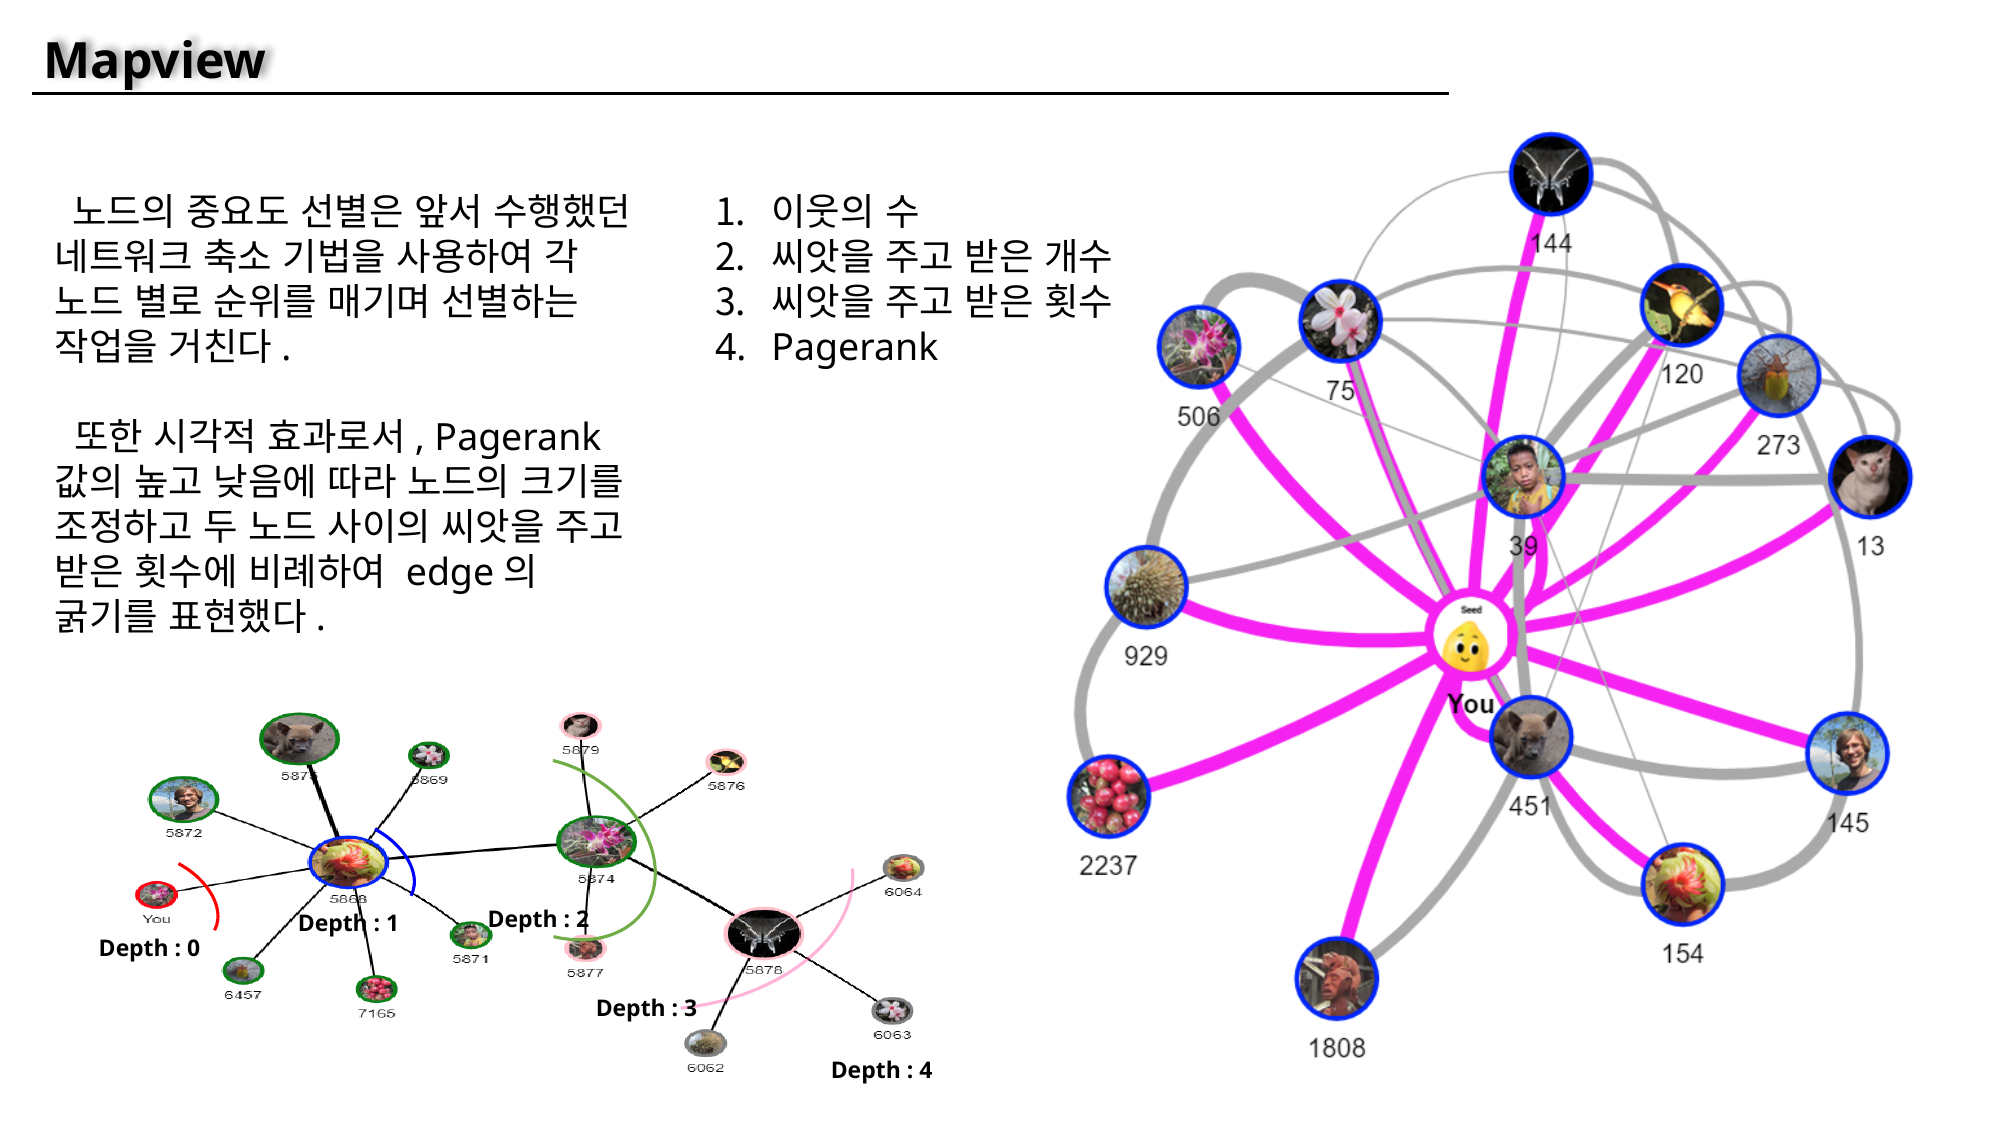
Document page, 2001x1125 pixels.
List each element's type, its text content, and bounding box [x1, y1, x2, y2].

text_box 이웃의 수 씨앗을 주고 받은 개수 씨앗을 주고 받은 횟수 Pagerank [700, 180, 1052, 376]
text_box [95, 690, 984, 1084]
text_box 노드의 중요도 선별은 앞서 수행했던 네트워크 축소 기법을 사용하여 각 노드 별로 순위를 매기며 선별하는 작업을 거친다. 또한 시각적 효과로서, Pagerank값의 높고 낮음에 따라 노드의 크기를 조정하고 두 노드 사이의 씨앗을 주고 받은 횟수에 비례하여 edge의 굵기를 표현했다. [40, 180, 653, 871]
picture [1052, 113, 1934, 1073]
text_box Mapview [28, 20, 282, 96]
